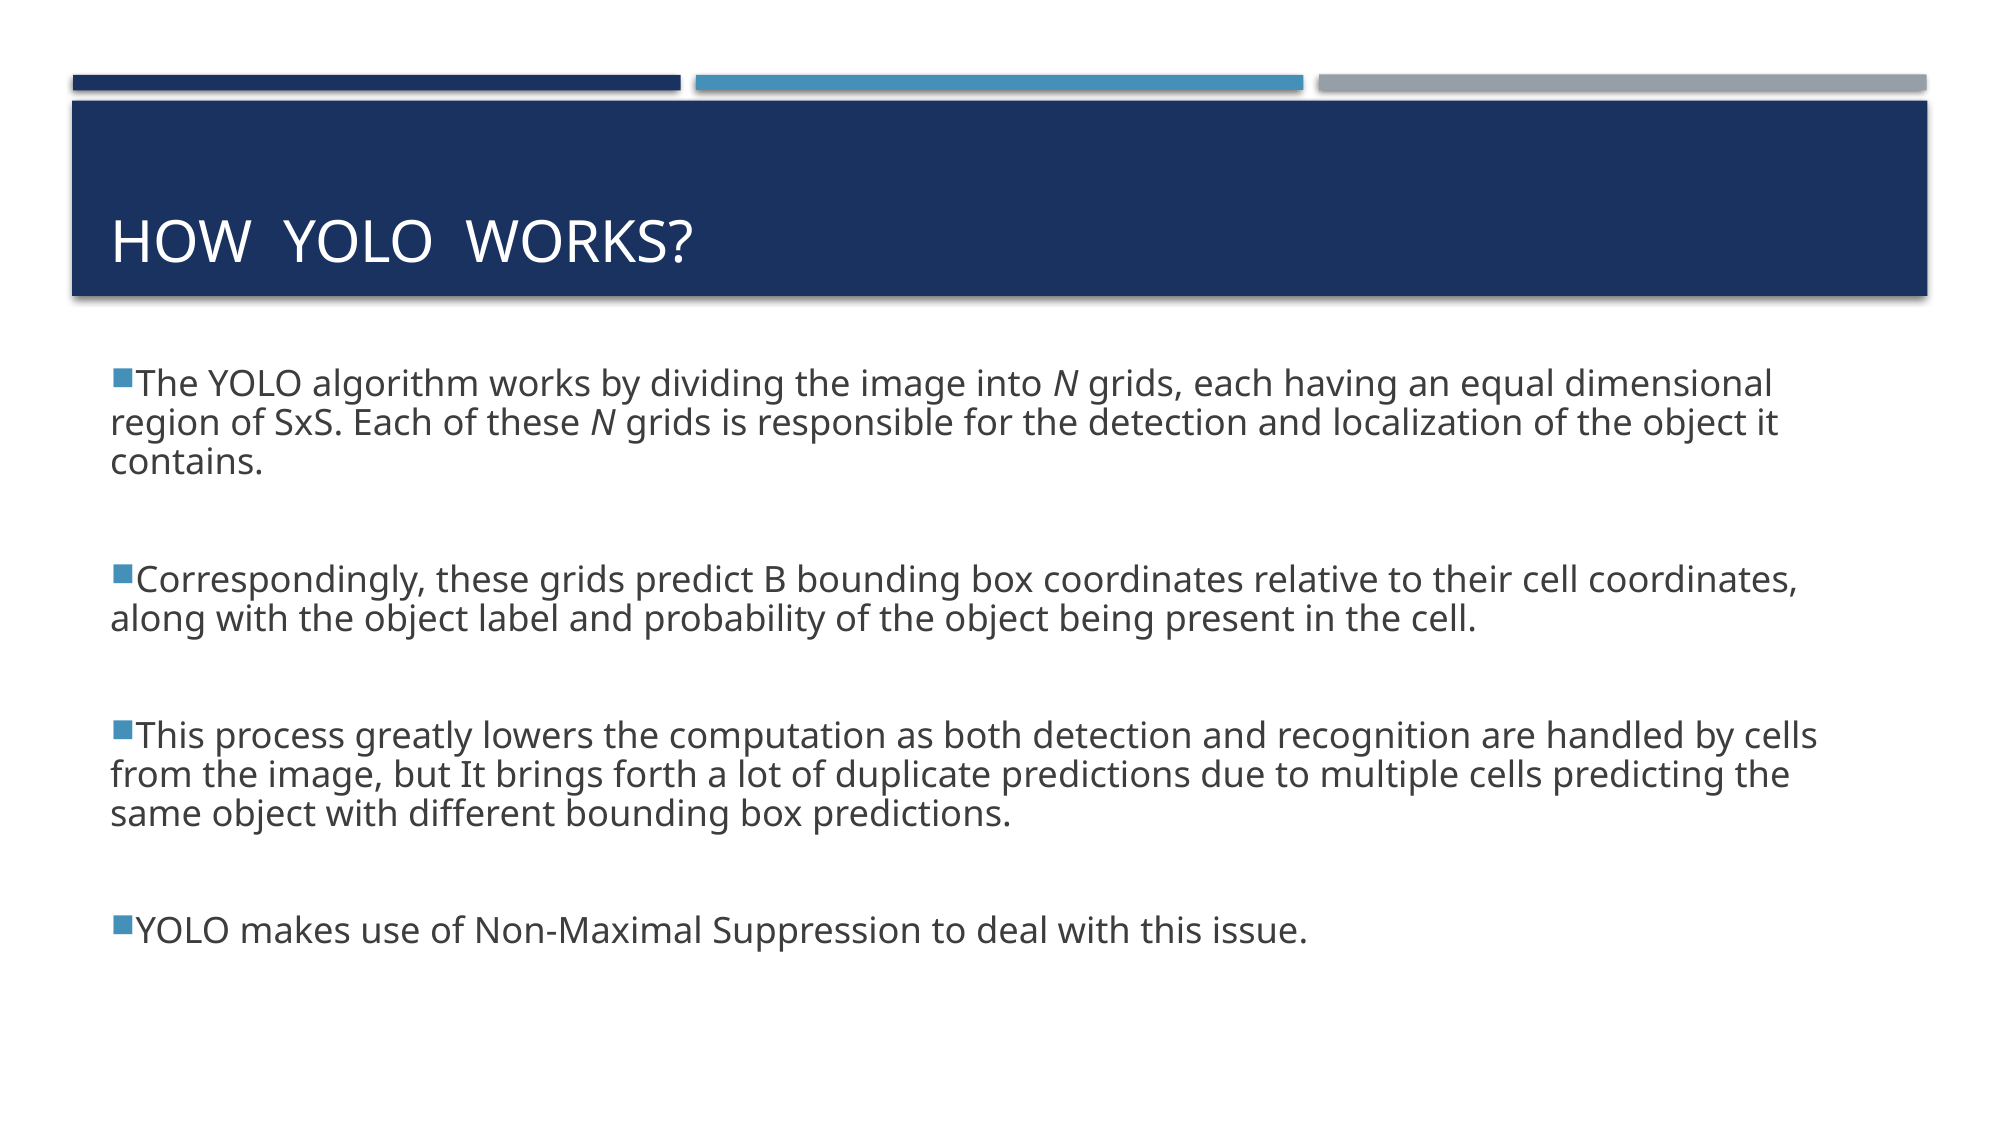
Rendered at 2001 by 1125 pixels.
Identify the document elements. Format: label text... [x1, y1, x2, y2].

title How yolo works? [95, 115, 1905, 282]
text_box The YOLO algorithm works by dividing the image into N grids, each having an equal dimensional region of SxS. Each of these N grids is responsible for the detection and localization of the object it contains. Correspondingly, these grids predict B bounding box coordinates relative to their cell coordinates, along with the object label and probability of the object being present in the cell. This process greatly lowers the computation as both detection and recognition are handled by cells from the image, but It brings forth a lot of duplicate predictions due to multiple cells predicting the same object with different bounding box predictions. YOLO makes use of Non-Maximal Suppression to deal with this issue. [95, 357, 1905, 962]
